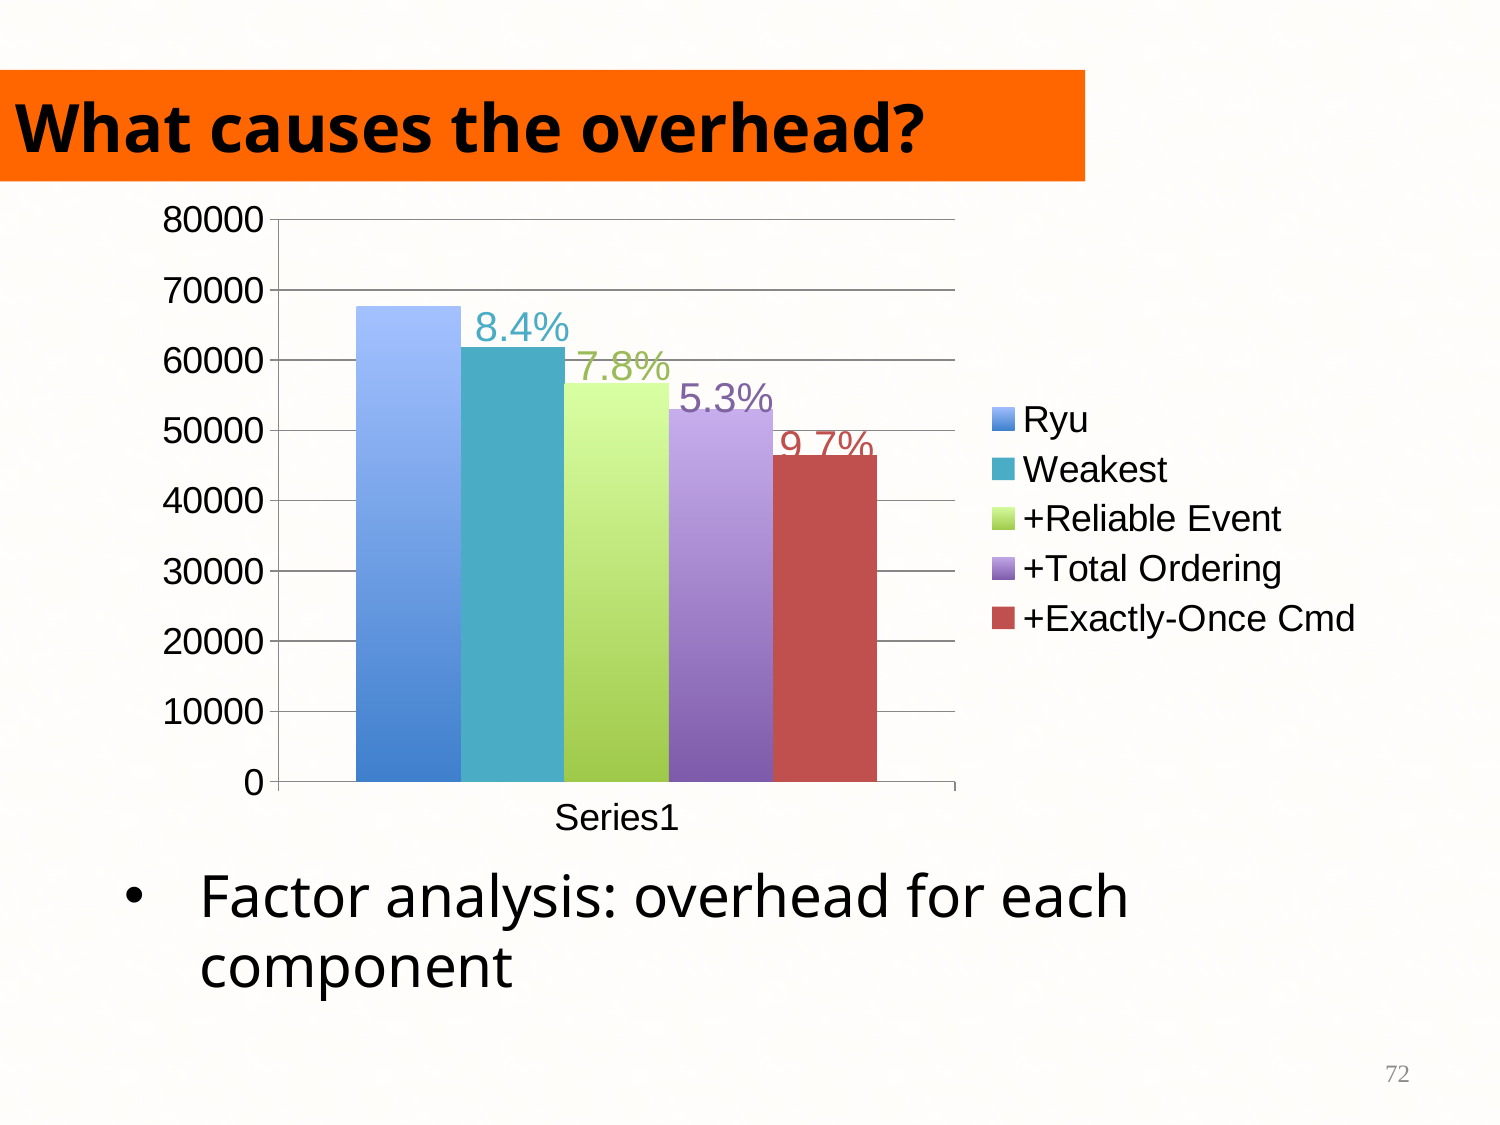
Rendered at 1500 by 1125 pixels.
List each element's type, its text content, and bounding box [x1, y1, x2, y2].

slide_number 72 [1074, 1042, 1425, 1103]
text_box Factor analysis: overhead for each component [109, 851, 1435, 1007]
chart [137, 185, 1381, 853]
title What causes the overhead? [0, 69, 1086, 182]
